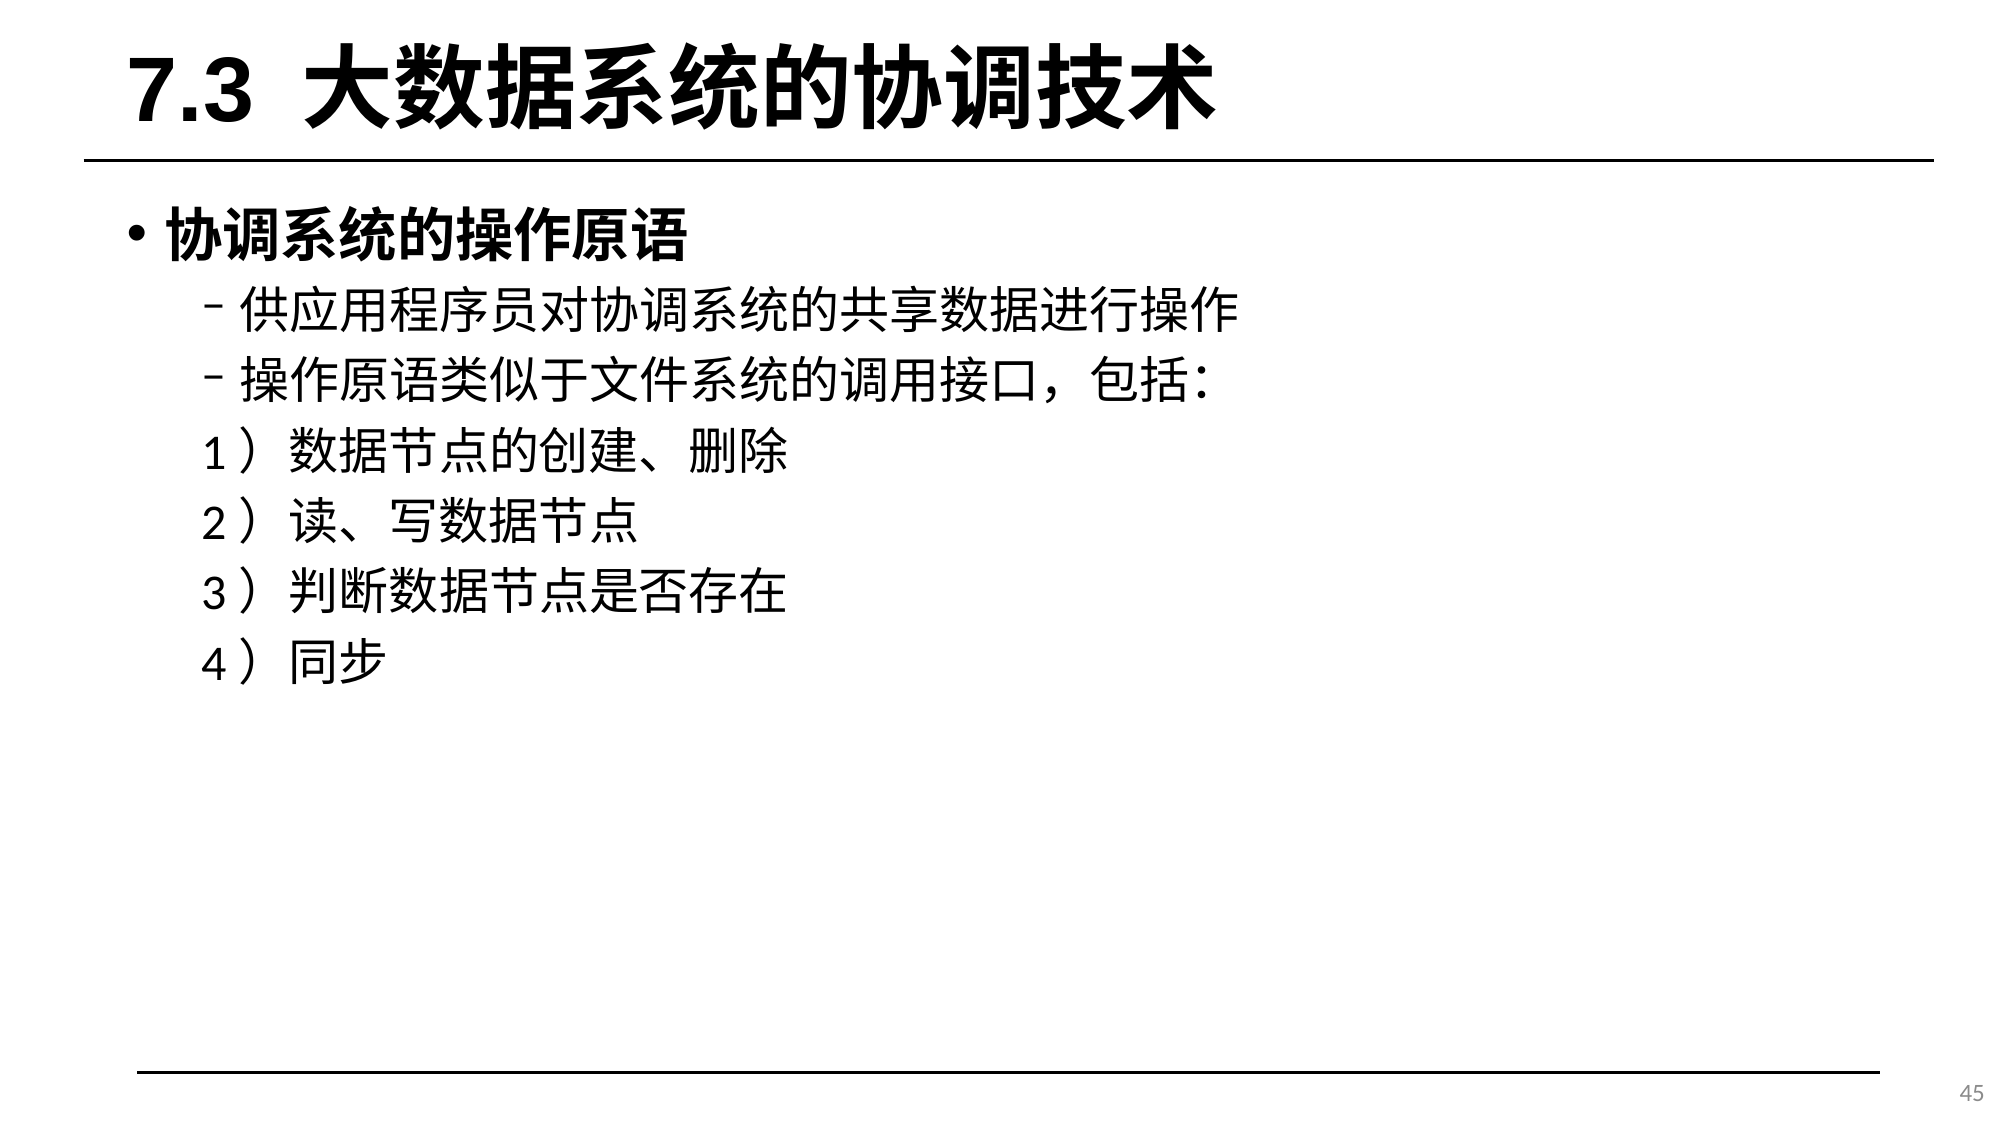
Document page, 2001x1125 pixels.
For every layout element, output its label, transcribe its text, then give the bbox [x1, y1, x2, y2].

list 协调系统的操作原语 供应用程序员对协调系统的共享数据进行操作 操作原语类似于文件系统的调用接口，包括： 1）数据节点的创建、删除 2）读、写数据节点 3）判断数据节点是否存在 4）同步 [111, 190, 1905, 1014]
title 7.3 大数据系统的协调技术 [111, 22, 1905, 161]
slide_number 45 [1550, 1061, 2000, 1122]
